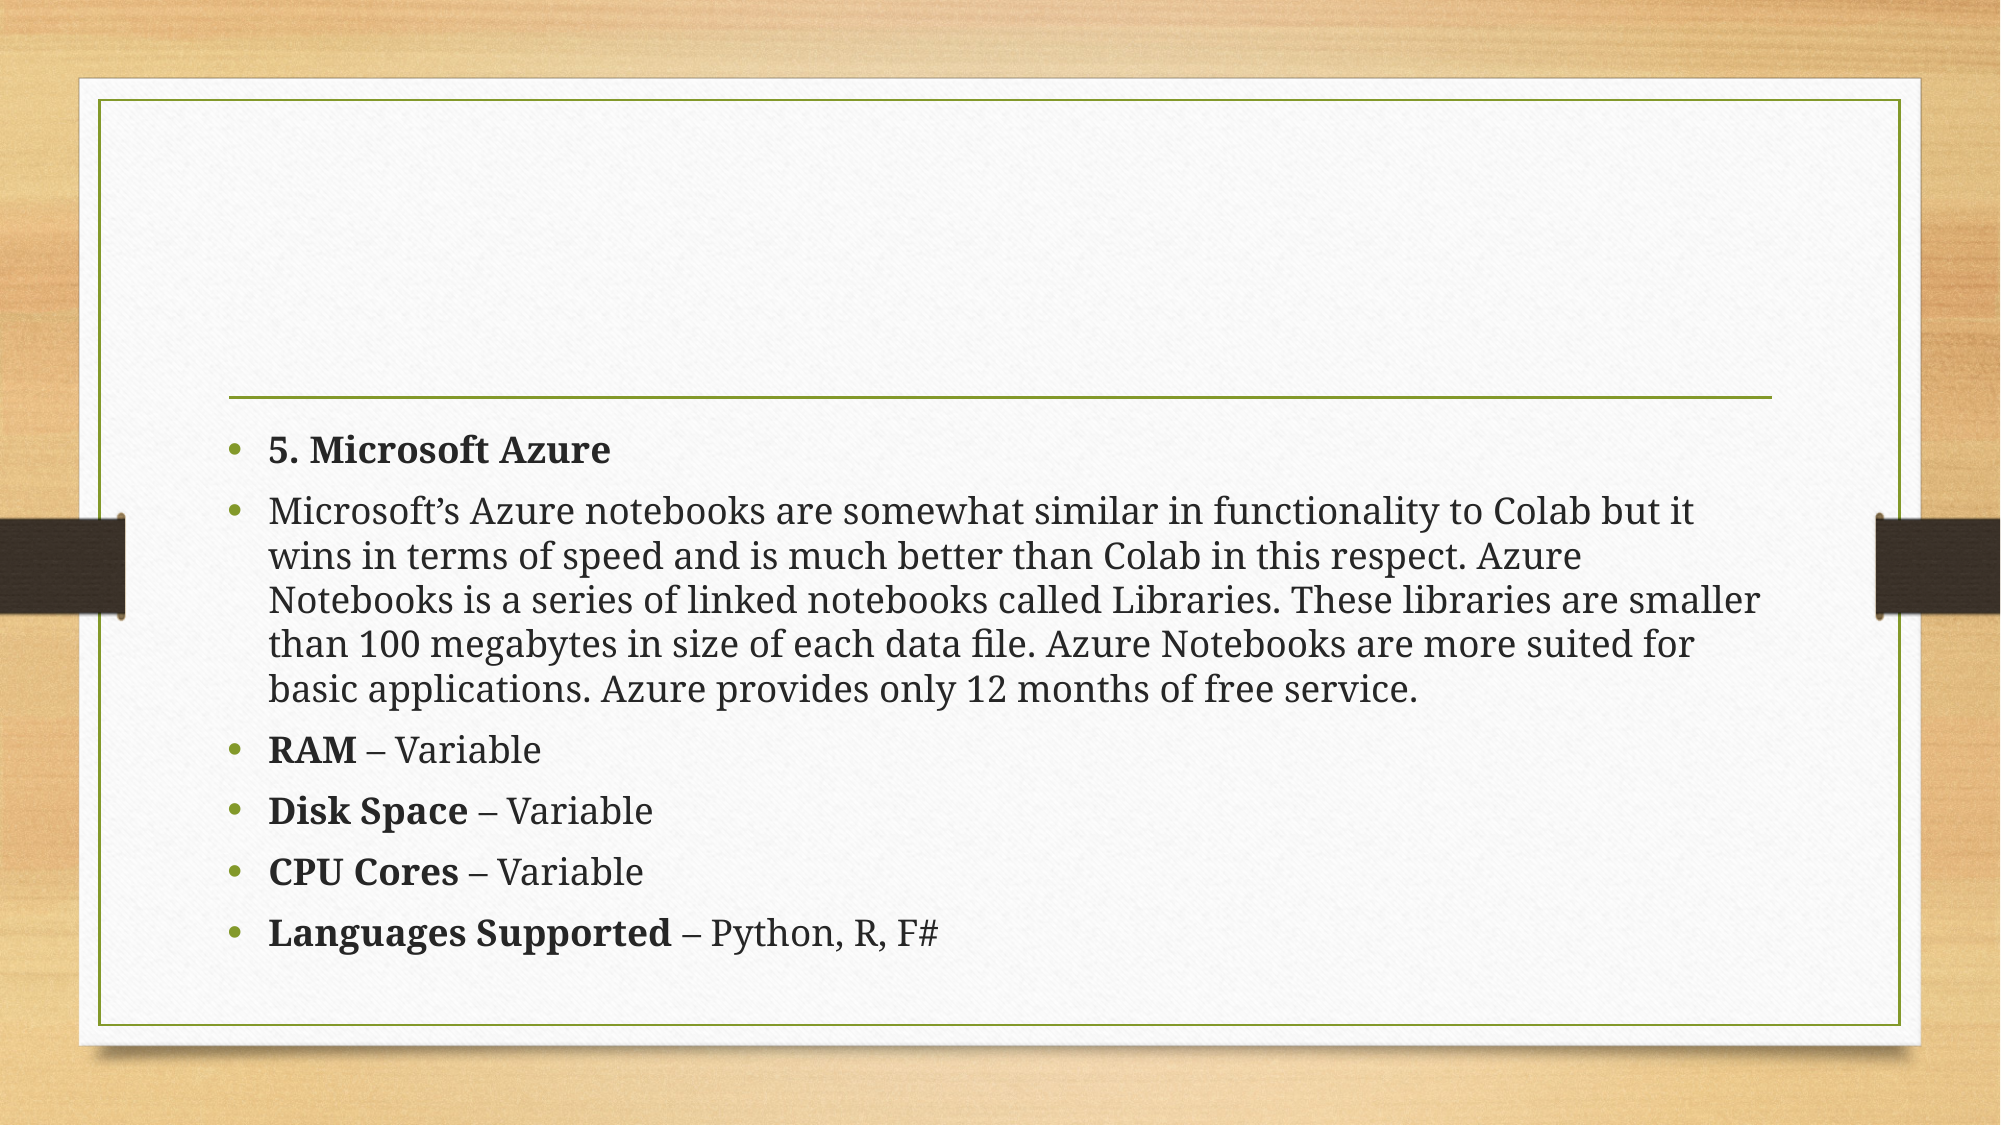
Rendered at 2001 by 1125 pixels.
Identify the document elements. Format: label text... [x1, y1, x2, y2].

picture [0, 0, 2001, 1125]
list 5. Microsoft Azure Microsoft’s Azure notebooks are somewhat similar in functionality to Colab but it wins in terms of speed and is much better than Colab in this respect. Azure Notebooks is a series of linked notebooks called Libraries. These libraries are smaller than 100 megabytes in size of each data file. Azure Notebooks are more suited for basic applications. Azure provides only 12 months of free service. RAM – Variable Disk Space – Variable CPU Cores – Variable Languages Supported – Python, R, F# [212, 419, 1788, 964]
